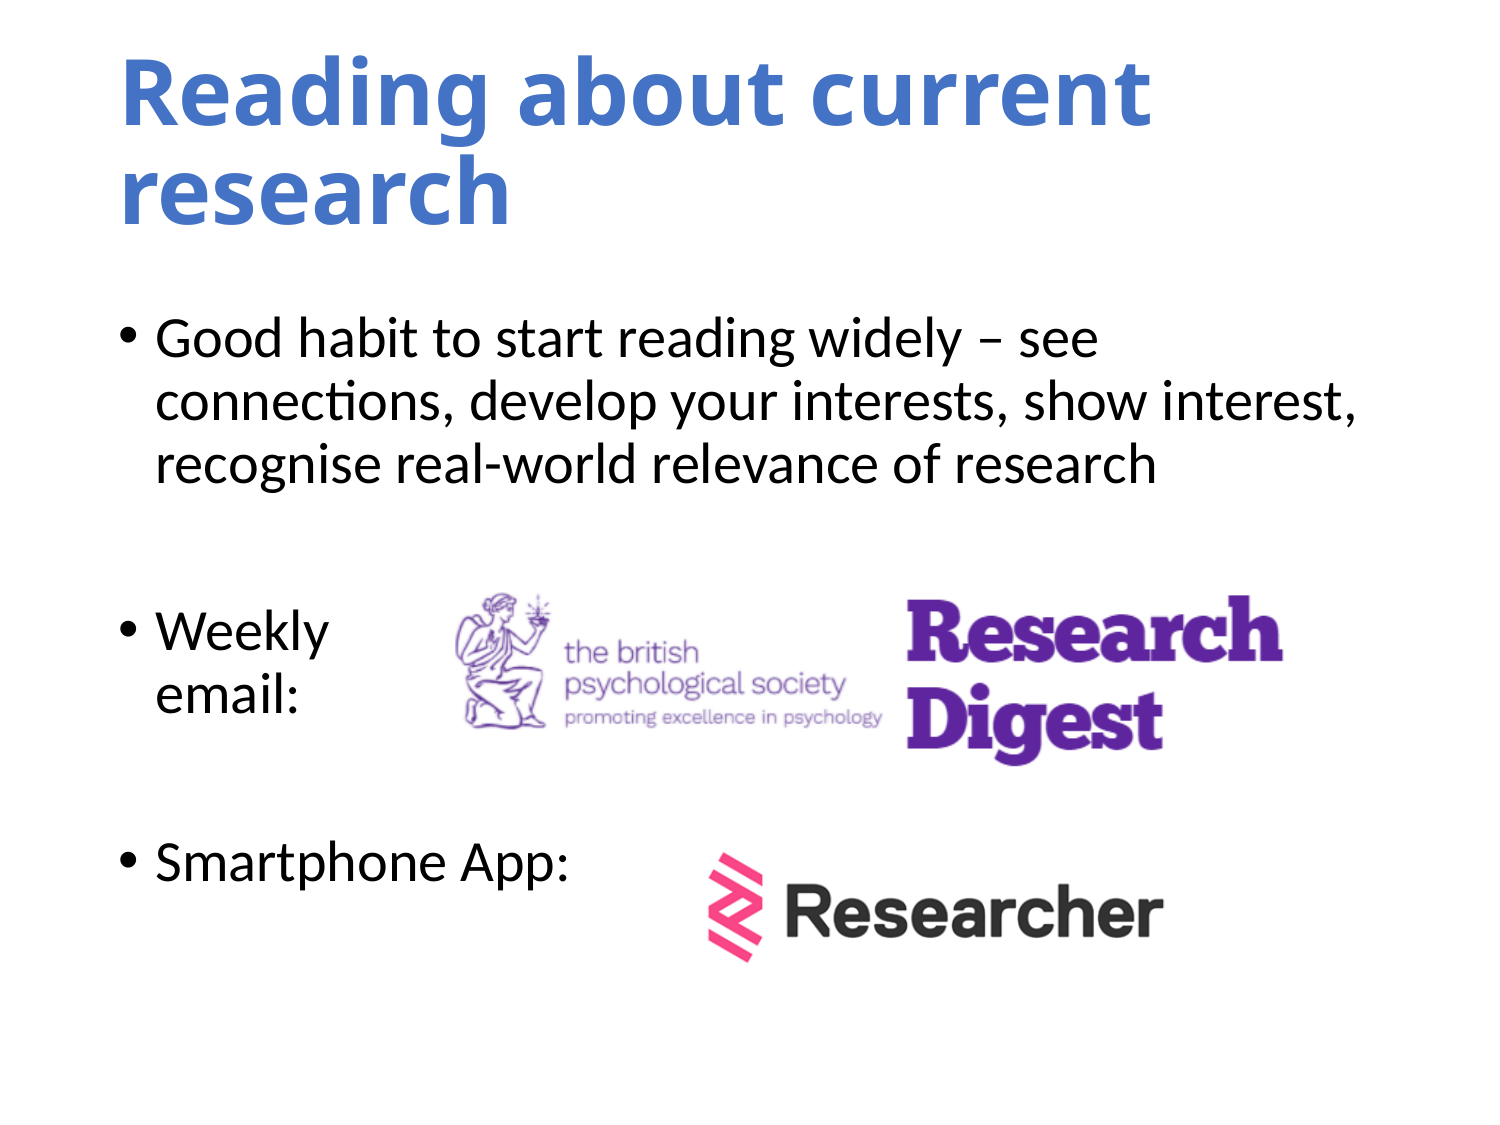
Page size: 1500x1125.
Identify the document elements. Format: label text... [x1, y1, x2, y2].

list Good habit to start reading widely – see connections, develop your interests, show interest, recognise real-world relevance of research Weekly email: Smartphone App: [103, 299, 1397, 1014]
title Reading about current research [103, 36, 1397, 254]
picture [438, 562, 1319, 1125]
